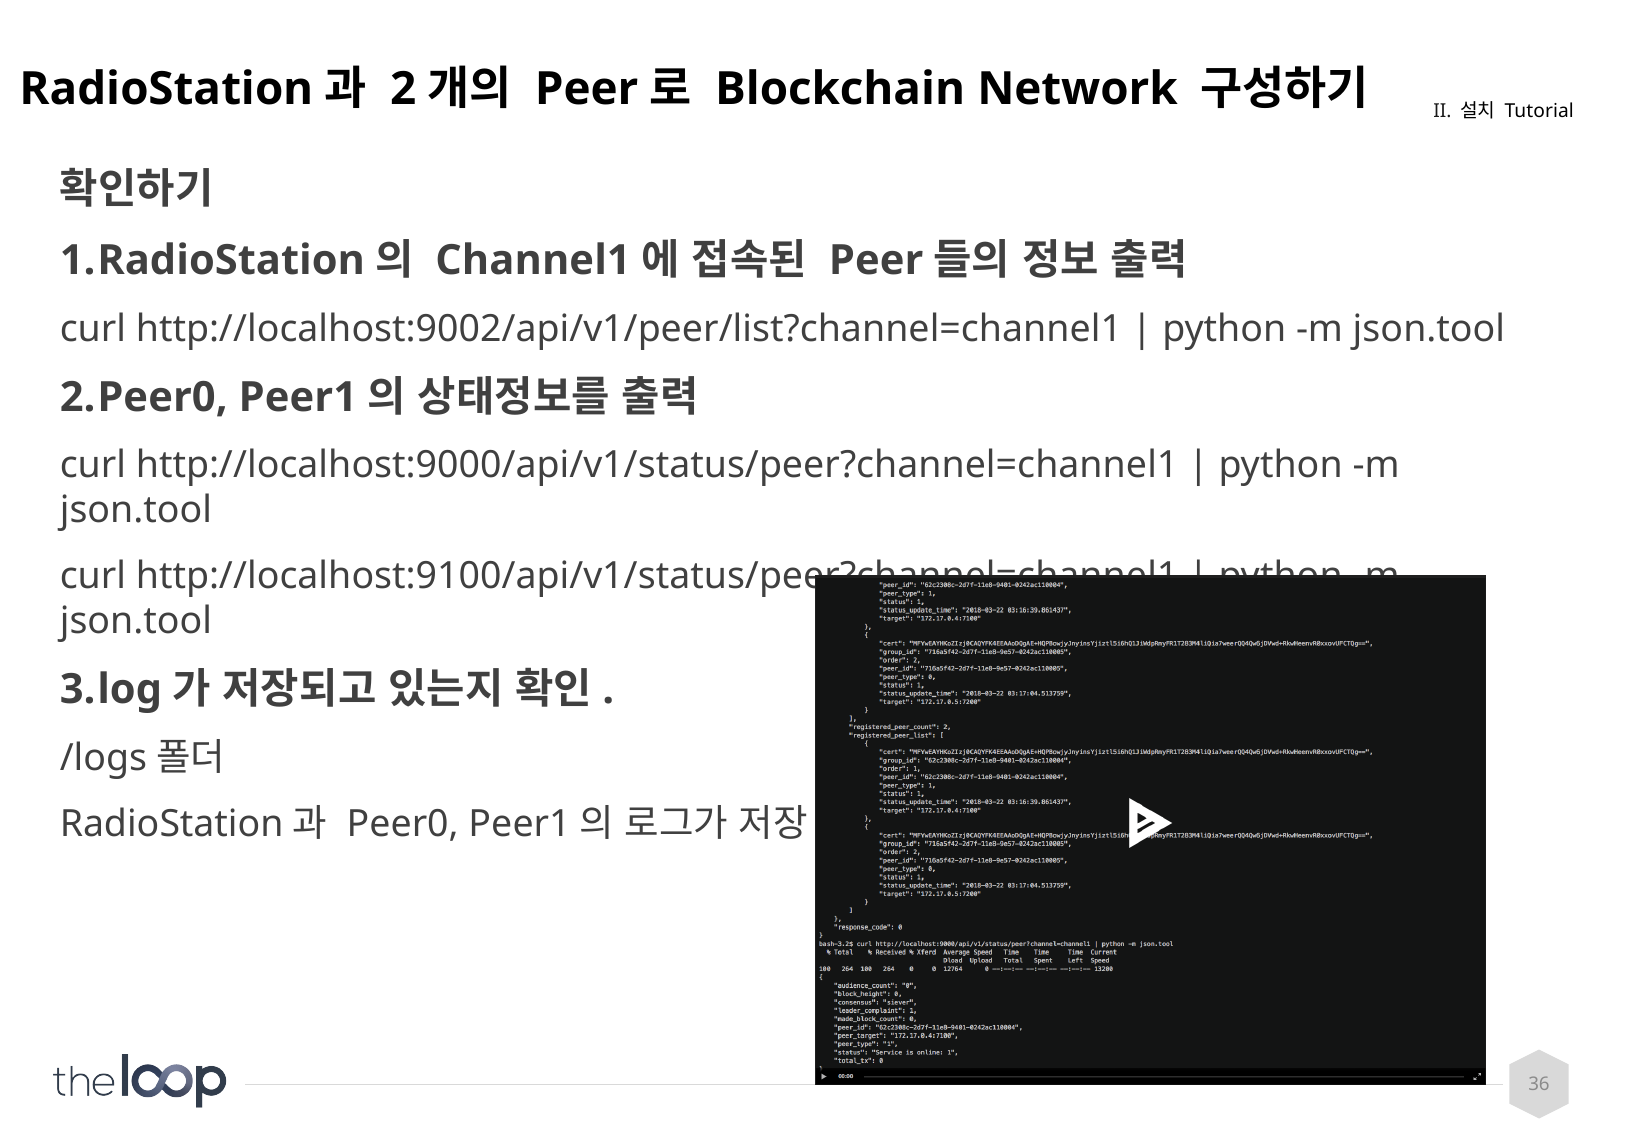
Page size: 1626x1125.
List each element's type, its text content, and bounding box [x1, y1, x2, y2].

picture [815, 575, 1486, 1085]
text_box II. 설치 Tutorial [1271, 93, 1589, 130]
picture [21, 1021, 258, 1125]
list 확인하기 RadioStation의 Channel1에 접속된 Peer들의 정보 출력 curl http://localhost:9002/api/v1/peer/list?channel=channel1 | python -m json.tool Peer0, Peer1의 상태정보를 출력 curl http://localhost:9000/api/v1/status/peer?channel=channel1 | python -m json.tool curl http://localhost:9100/api/v1/status/peer?channel=channel1 | python -m json.tool log가 저장되고 있는지 확인. /logs폴더 RadioStation과 Peer0, Peer1의 로그가 저장 [44, 154, 1531, 1069]
title RadioStation과 2개의 Peer로 Blockchain Network 구성하기 [4, 59, 1474, 121]
slide_number 36 [1497, 1054, 1581, 1115]
